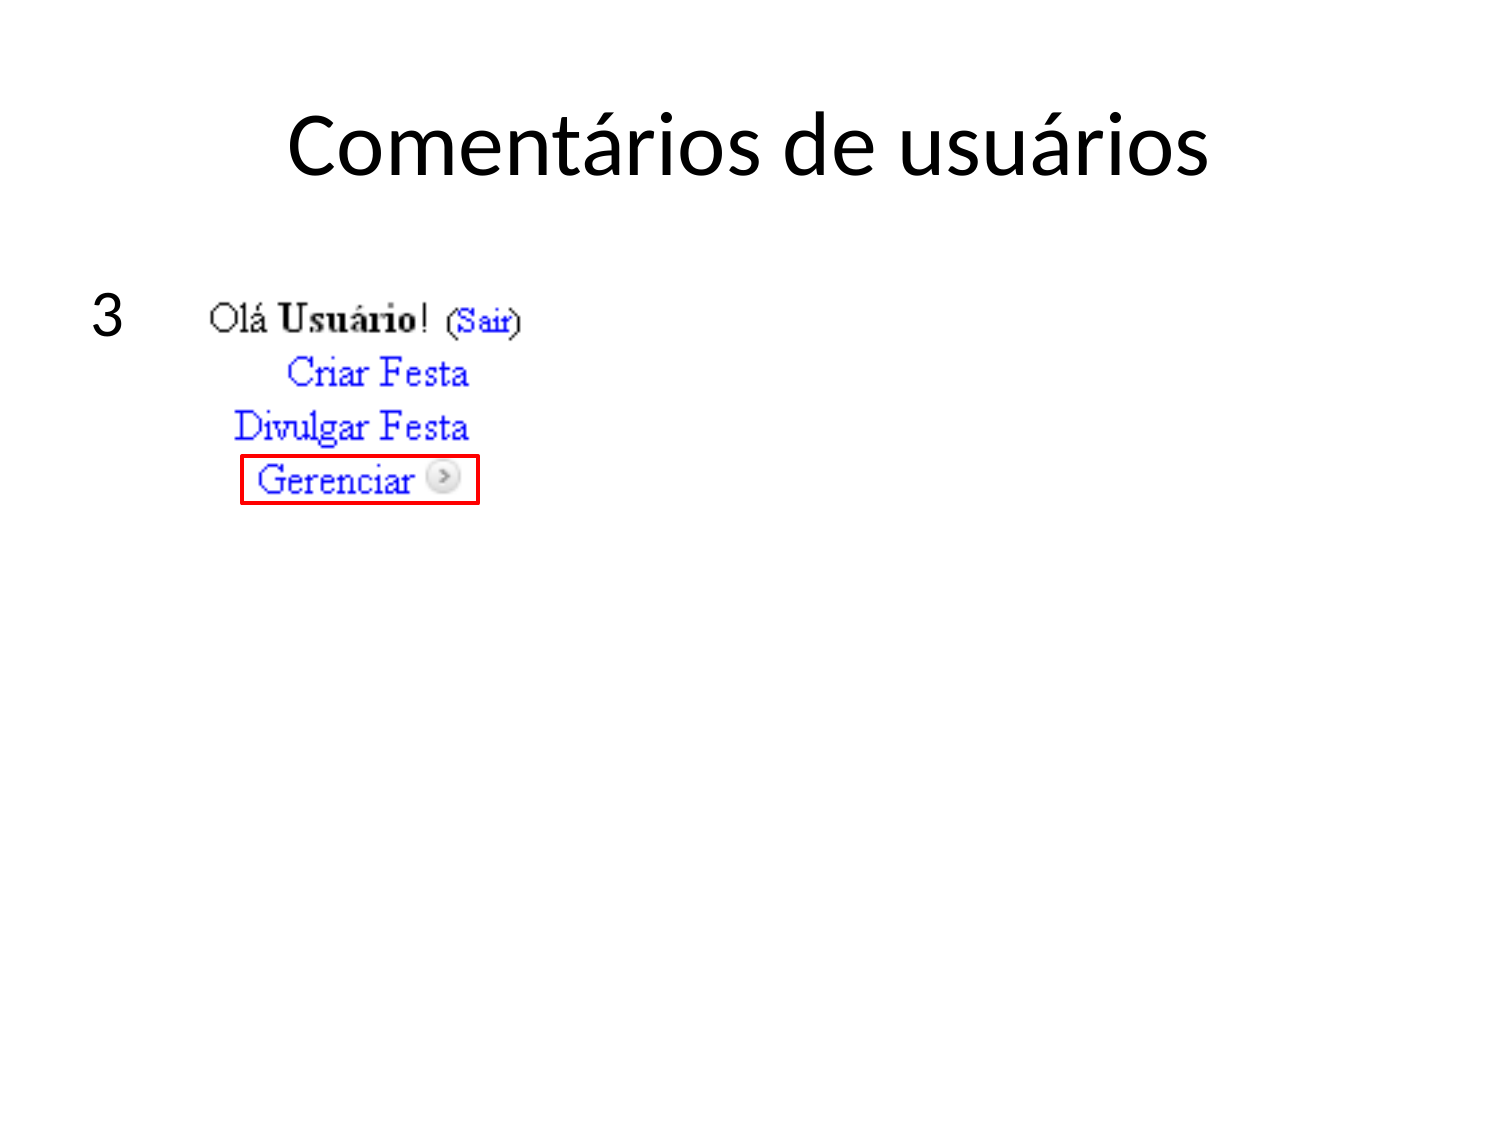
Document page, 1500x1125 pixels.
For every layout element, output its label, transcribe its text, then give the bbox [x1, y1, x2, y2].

title Comentários de usuários [75, 45, 1425, 233]
list 3 [75, 262, 1425, 1005]
picture [147, 255, 562, 551]
